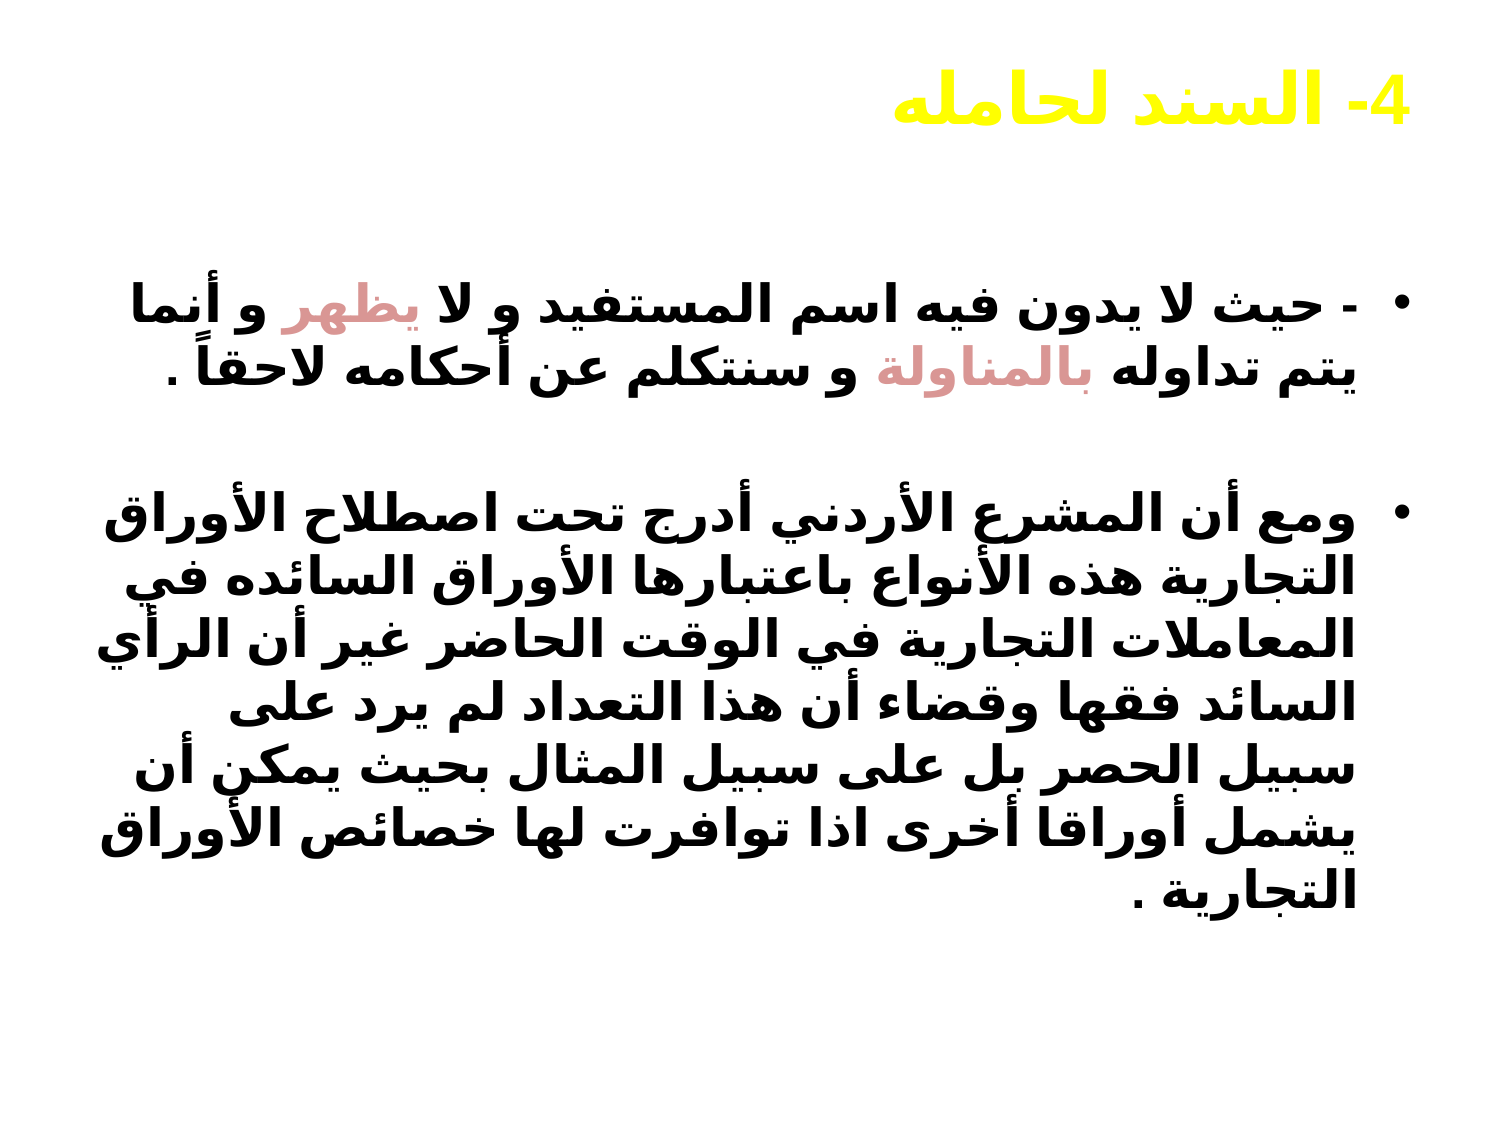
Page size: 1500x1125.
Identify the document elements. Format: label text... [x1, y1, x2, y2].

title 4- السند لحامله [75, 45, 1425, 233]
list - حيث لا يدون فيه اسم المستفيد و لا يظهر و أنما يتم تداوله بالمناولة و سنتكلم عن أحكامه لاحقاً . ومع أن المشرع الأردني أدرج تحت اصطلاح الأوراق التجارية هذه الأنواع باعتبارها الأوراق السائده في المعاملات التجارية في الوقت الحاضر غير أن الرأي السائد فقها وقضاء أن هذا التعداد لم يرد على سبيل الحصر بل على سبيل المثال بحيث يمكن أن يشمل أوراقا أخرى اذا توافرت لها خصائص الأوراق التجارية . [75, 262, 1425, 1005]
